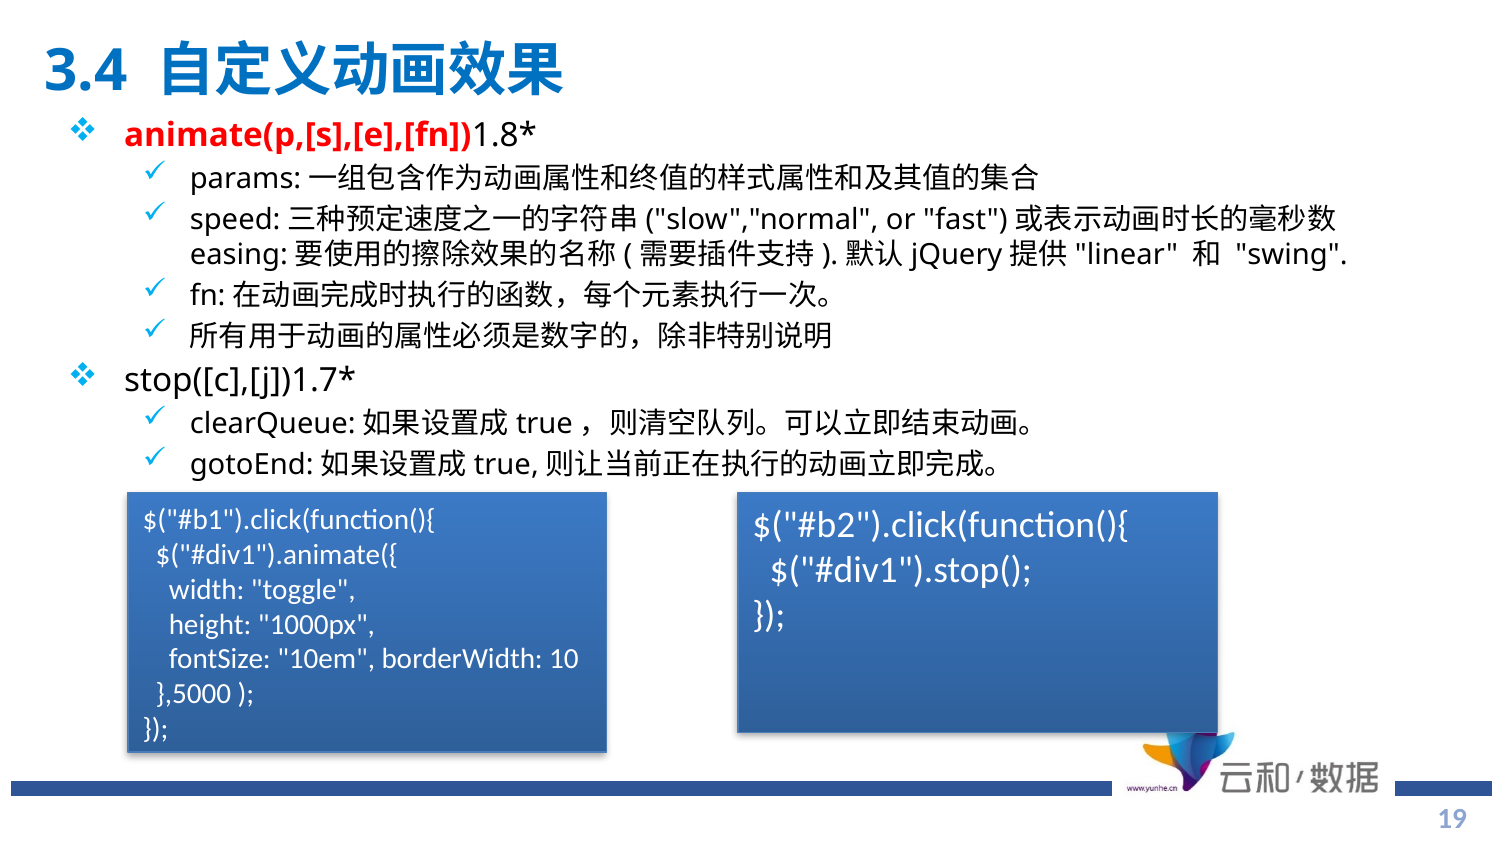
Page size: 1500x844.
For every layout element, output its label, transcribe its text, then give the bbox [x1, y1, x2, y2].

slide_number 19 [1131, 794, 1482, 840]
text_box $("#b2").click(function(){ $("#div1").stop(); }); [737, 492, 1218, 733]
title 3.4 自定义动画效果 [29, 0, 1380, 138]
list animate(p,[s],[e],[fn])1.8* params:一组包含作为动画属性和终值的样式属性和及其值的集合 speed:三种预定速度之一的字符串("slow","normal", or "fast")或表示动画时长的毫秒数easing:要使用的擦除效果的名称(需要插件支持).默认jQuery提供"linear" 和 "swing". fn:在动画完成时执行的函数，每个元素执行一次。 所有用于动画的属性必须是数字的，除非特别说明 stop([c],[j])1.7* clearQueue:如果设置成true，则清空队列。可以立即结束动画。 gotoEnd:如果设置成true,则让当前正在执行的动画立即完成。 [52, 106, 1447, 493]
picture [1112, 710, 1395, 814]
text_box $("#b1").click(function(){ $("#div1").animate({ width: "toggle", height: "1000px", fontSize: "10em", borderWidth: 10 },5000 ); }); [127, 492, 607, 753]
